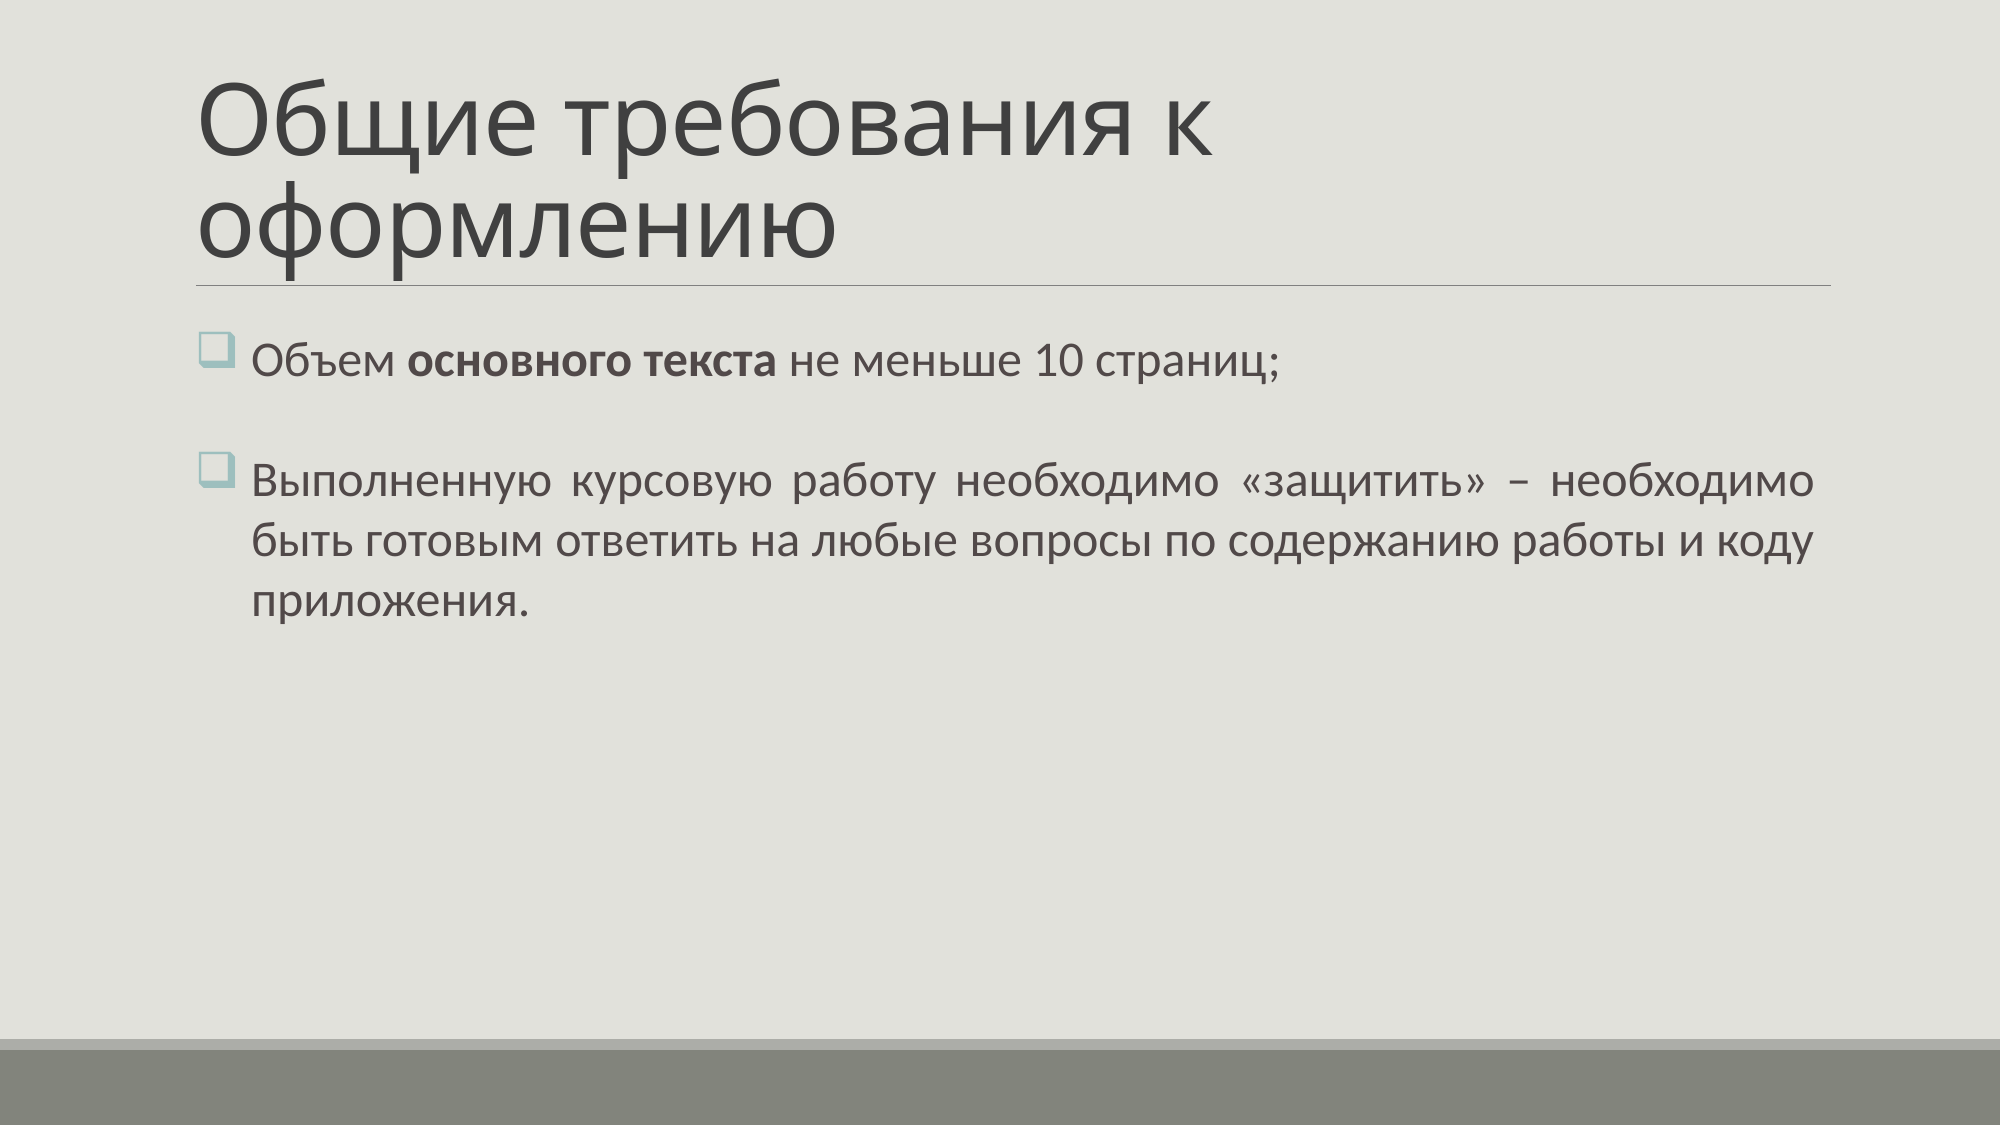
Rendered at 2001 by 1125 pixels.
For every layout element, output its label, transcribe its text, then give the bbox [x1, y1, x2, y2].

text_box Объем основного текста не меньше 10 страниц; Выполненную курсовую работу необходимо «защитить» – необходимо быть готовым ответить на любые вопросы по содержанию работы и коду приложения. [179, 319, 1830, 695]
title Общие требования к оформлению [180, 47, 1830, 285]
